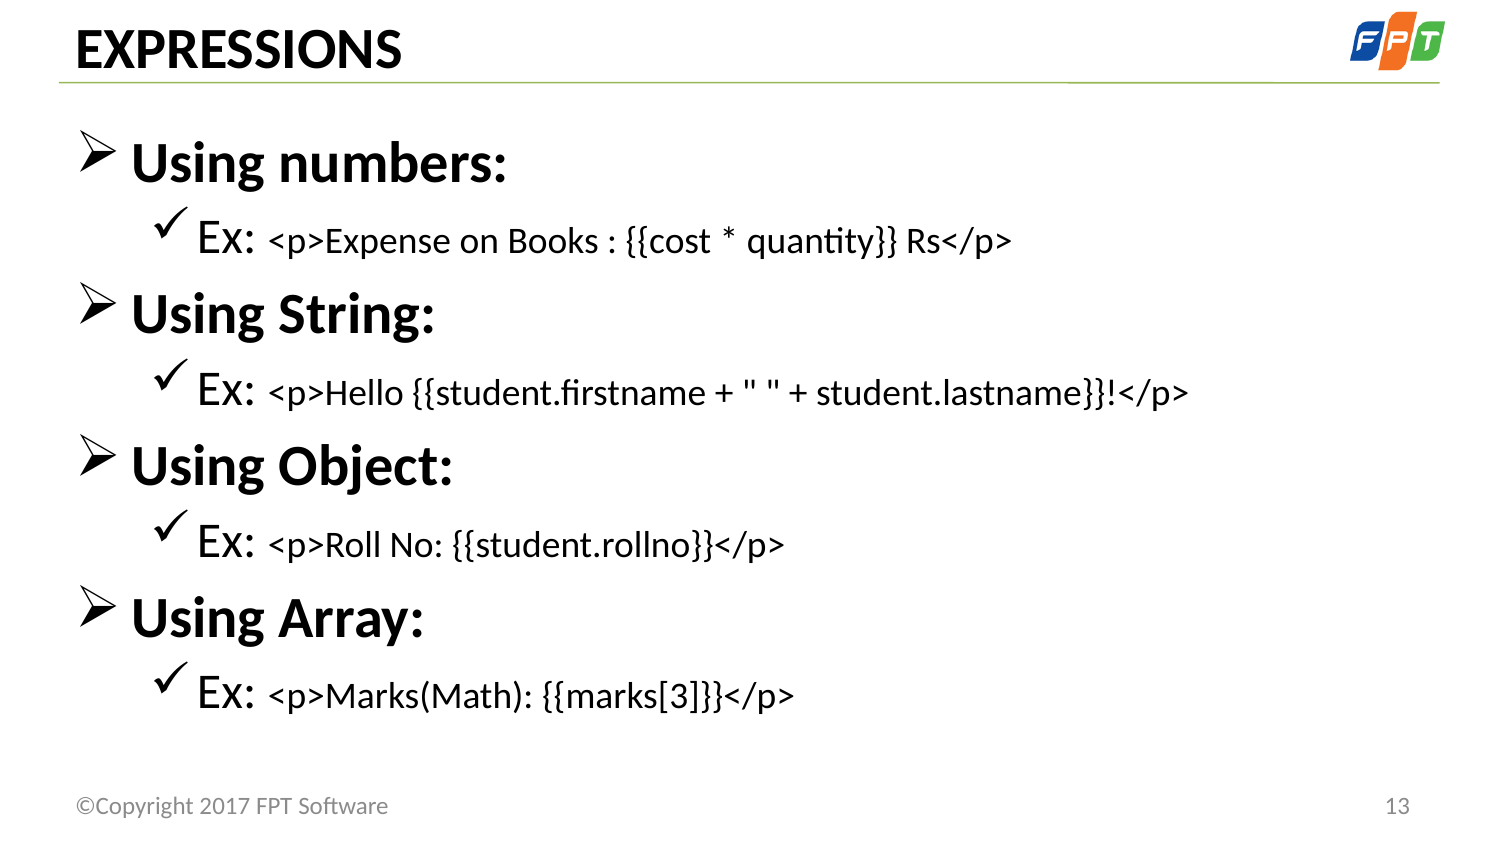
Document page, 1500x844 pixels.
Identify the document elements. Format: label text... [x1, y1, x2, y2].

slide_number 13 [1074, 782, 1425, 827]
footer ©Copyright 2017 FPT Software [75, 782, 550, 827]
title EXPRESSIONS [75, 18, 1425, 72]
list Using numbers: Ex: <p>Expense on Books : {{cost * quantity}} Rs</p> Using String: Ex: <p>Hello {{student.firstname + " " + student.lastname}}!</p> Using Object: Ex: <p>Roll No: {{student.rollno}}</p> Using Array: Ex: <p>Marks(Math): {{marks[3]}}</p> [75, 116, 1425, 754]
picture [1348, 10, 1446, 72]
